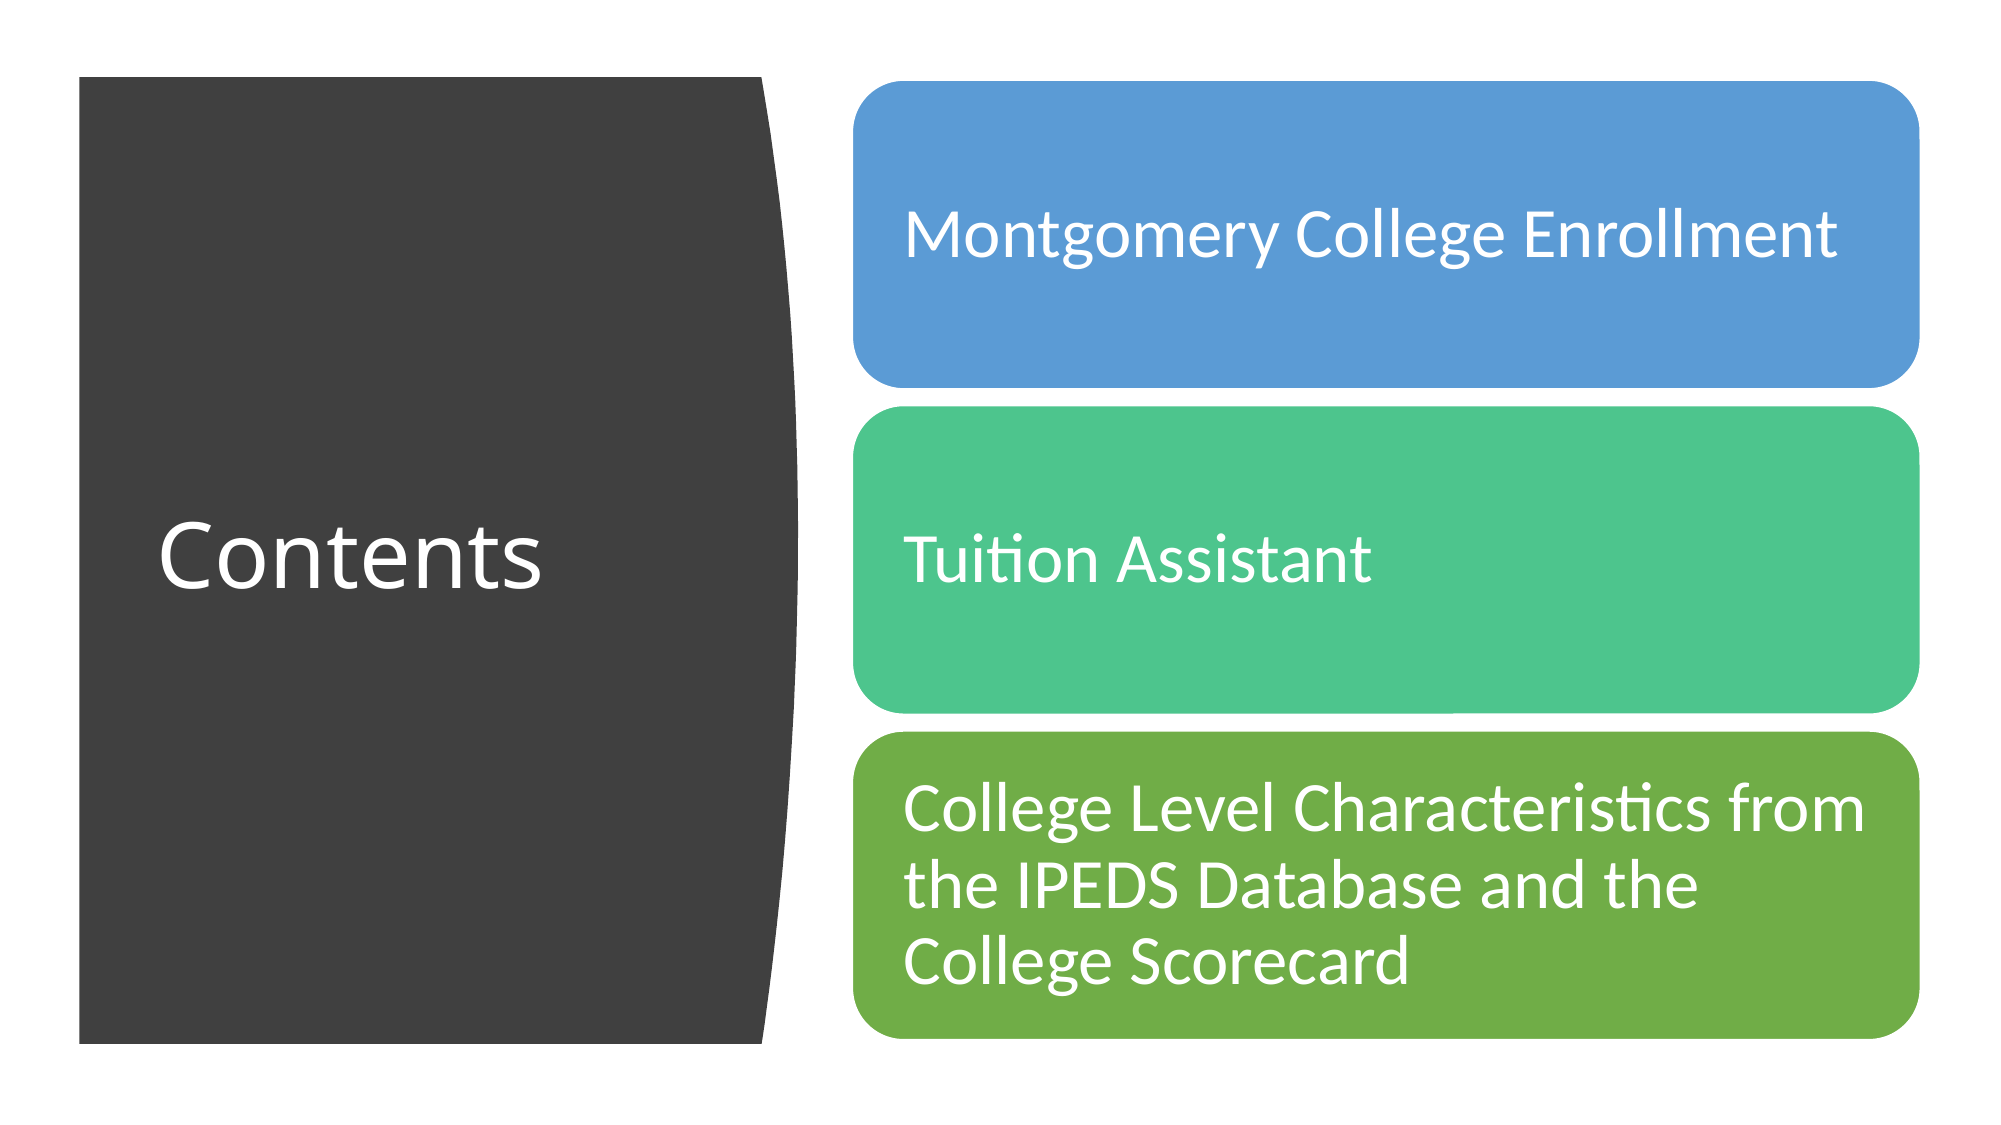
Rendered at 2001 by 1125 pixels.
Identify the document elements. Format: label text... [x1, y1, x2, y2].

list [852, 77, 1921, 1043]
title Contents [141, 166, 702, 953]
text_box [78, 76, 800, 1045]
